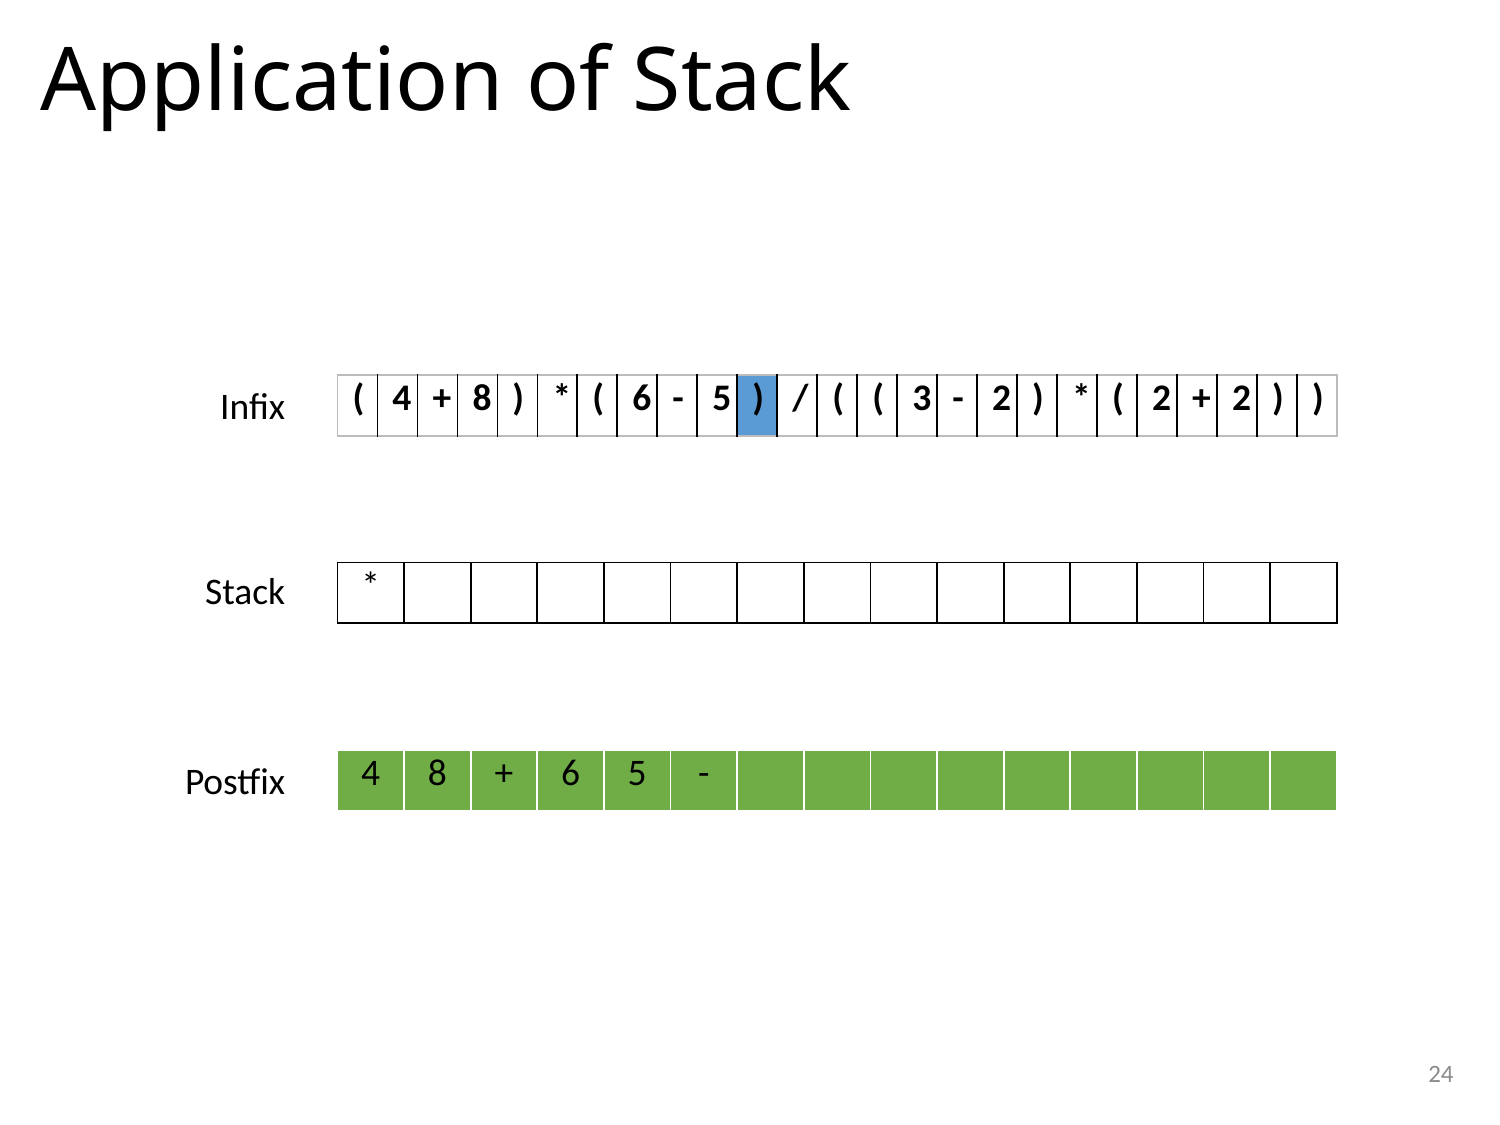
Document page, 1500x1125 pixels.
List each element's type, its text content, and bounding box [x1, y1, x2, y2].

table_header ( [578, 376, 616, 435]
table_header 5 [605, 751, 670, 810]
table_header 4 [338, 751, 403, 810]
table_header [805, 751, 870, 810]
table_header 2 [1138, 376, 1176, 435]
table_header / [778, 376, 816, 435]
table_header [671, 563, 736, 622]
table_header + [1178, 376, 1216, 435]
table_header [1204, 751, 1269, 810]
table_header [405, 563, 470, 622]
table_header ) [738, 376, 776, 435]
table_header 6 [618, 376, 656, 435]
table_header * [1058, 376, 1096, 435]
title Application of Stack [25, 26, 1469, 138]
table_header - [671, 751, 736, 810]
table_header ) [498, 376, 537, 435]
table_header ) [1258, 376, 1296, 435]
text_box Postfix [134, 749, 300, 810]
table_header [472, 563, 536, 622]
text_box Stack [134, 559, 300, 620]
table_header 8 [405, 751, 470, 810]
table_header [938, 751, 1003, 810]
table_header [938, 563, 1003, 622]
table_header 2 [1218, 376, 1256, 435]
table_header - [658, 376, 696, 435]
table_header 2 [978, 376, 1016, 435]
table_header - [938, 376, 976, 435]
table_header ) [1018, 376, 1056, 435]
table_header [871, 563, 936, 622]
table_header 5 [698, 376, 736, 435]
table_header [871, 751, 936, 810]
table_header [1071, 563, 1136, 622]
table_header [1204, 563, 1269, 622]
table_header [1138, 563, 1203, 622]
table_header [1138, 751, 1203, 810]
table_header + [418, 376, 457, 435]
table_header [1005, 563, 1069, 622]
table_header * [338, 563, 403, 622]
table_header [805, 563, 870, 622]
table_header ( [1098, 376, 1136, 435]
table_header [738, 751, 803, 810]
table_header * [538, 376, 576, 435]
table_header ( [818, 376, 856, 435]
table_header [1071, 751, 1136, 810]
table_header 8 [458, 376, 497, 435]
table_header [538, 563, 603, 622]
table_header 3 [898, 376, 936, 435]
table_header ( [858, 376, 896, 435]
table_header ( [338, 376, 377, 435]
table_header [738, 563, 803, 622]
table_header 4 [378, 376, 417, 435]
slide_number 24 [1131, 1042, 1469, 1103]
table_header [1271, 751, 1336, 810]
text_box Infix [134, 374, 300, 435]
table_header 6 [538, 751, 603, 810]
table_header [605, 563, 670, 622]
table_header + [472, 751, 536, 810]
table_header ) [1298, 376, 1336, 435]
table_header [1271, 563, 1336, 622]
table_header [1005, 751, 1069, 810]
